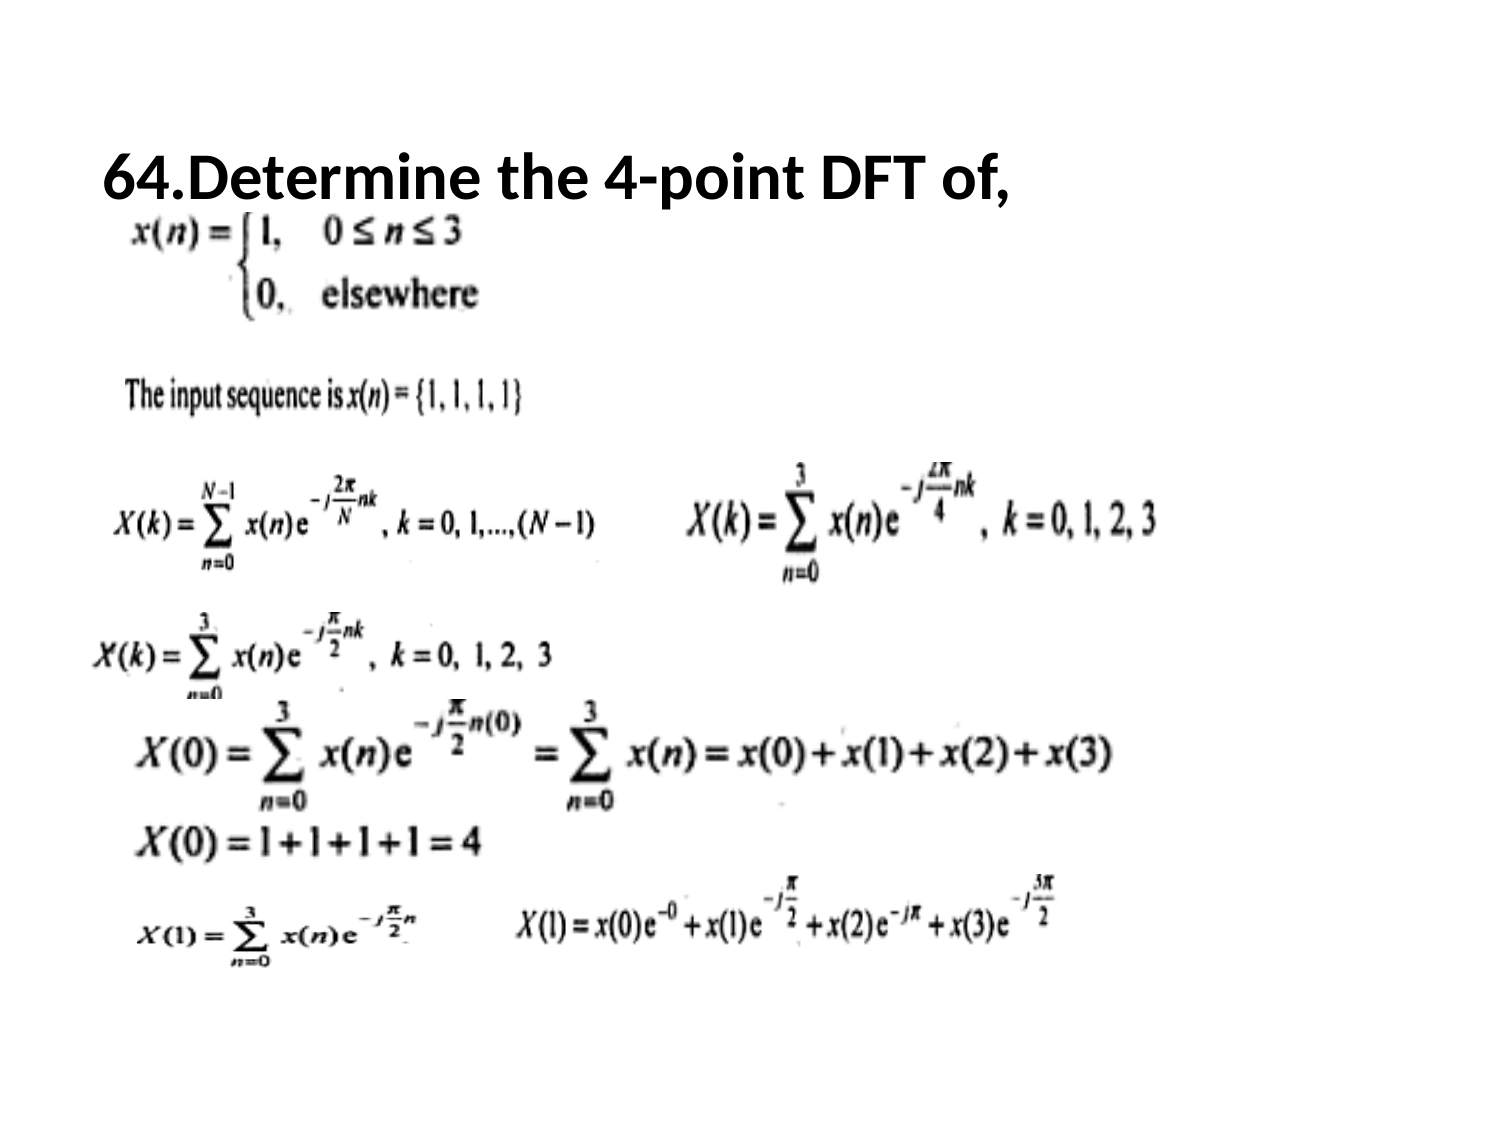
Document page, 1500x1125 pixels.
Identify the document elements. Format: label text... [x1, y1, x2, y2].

picture [74, 612, 1126, 951]
picture [112, 474, 601, 576]
picture [124, 374, 526, 426]
list 64.Determine the 4-point DFT of, [87, 125, 1313, 1125]
picture [137, 899, 438, 974]
picture [124, 212, 488, 326]
picture [674, 462, 1163, 590]
